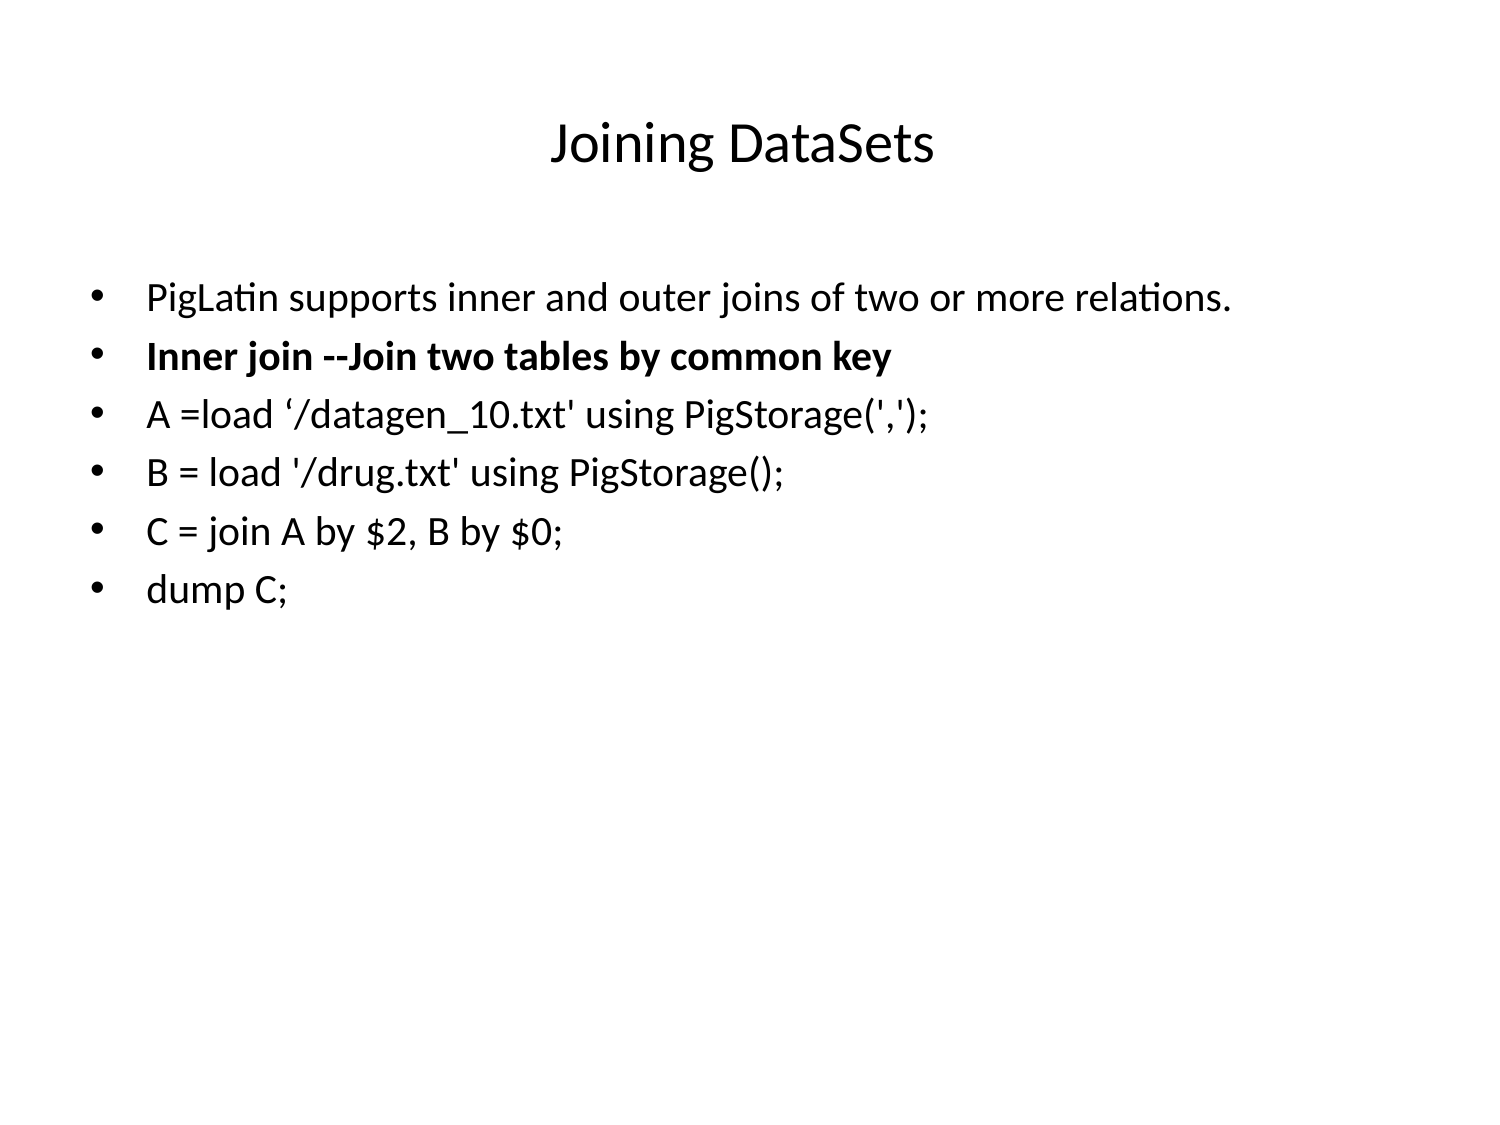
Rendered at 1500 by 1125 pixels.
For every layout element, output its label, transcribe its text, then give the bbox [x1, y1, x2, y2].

title Joining DataSets [75, 45, 1425, 233]
list PigLatin supports inner and outer joins of two or more relations. Inner join --Join two tables by common key A =load ‘/datagen_10.txt' using PigStorage(','); B = load '/drug.txt' using PigStorage(); C = join A by $2, B by $0; dump C; [75, 262, 1425, 1005]
